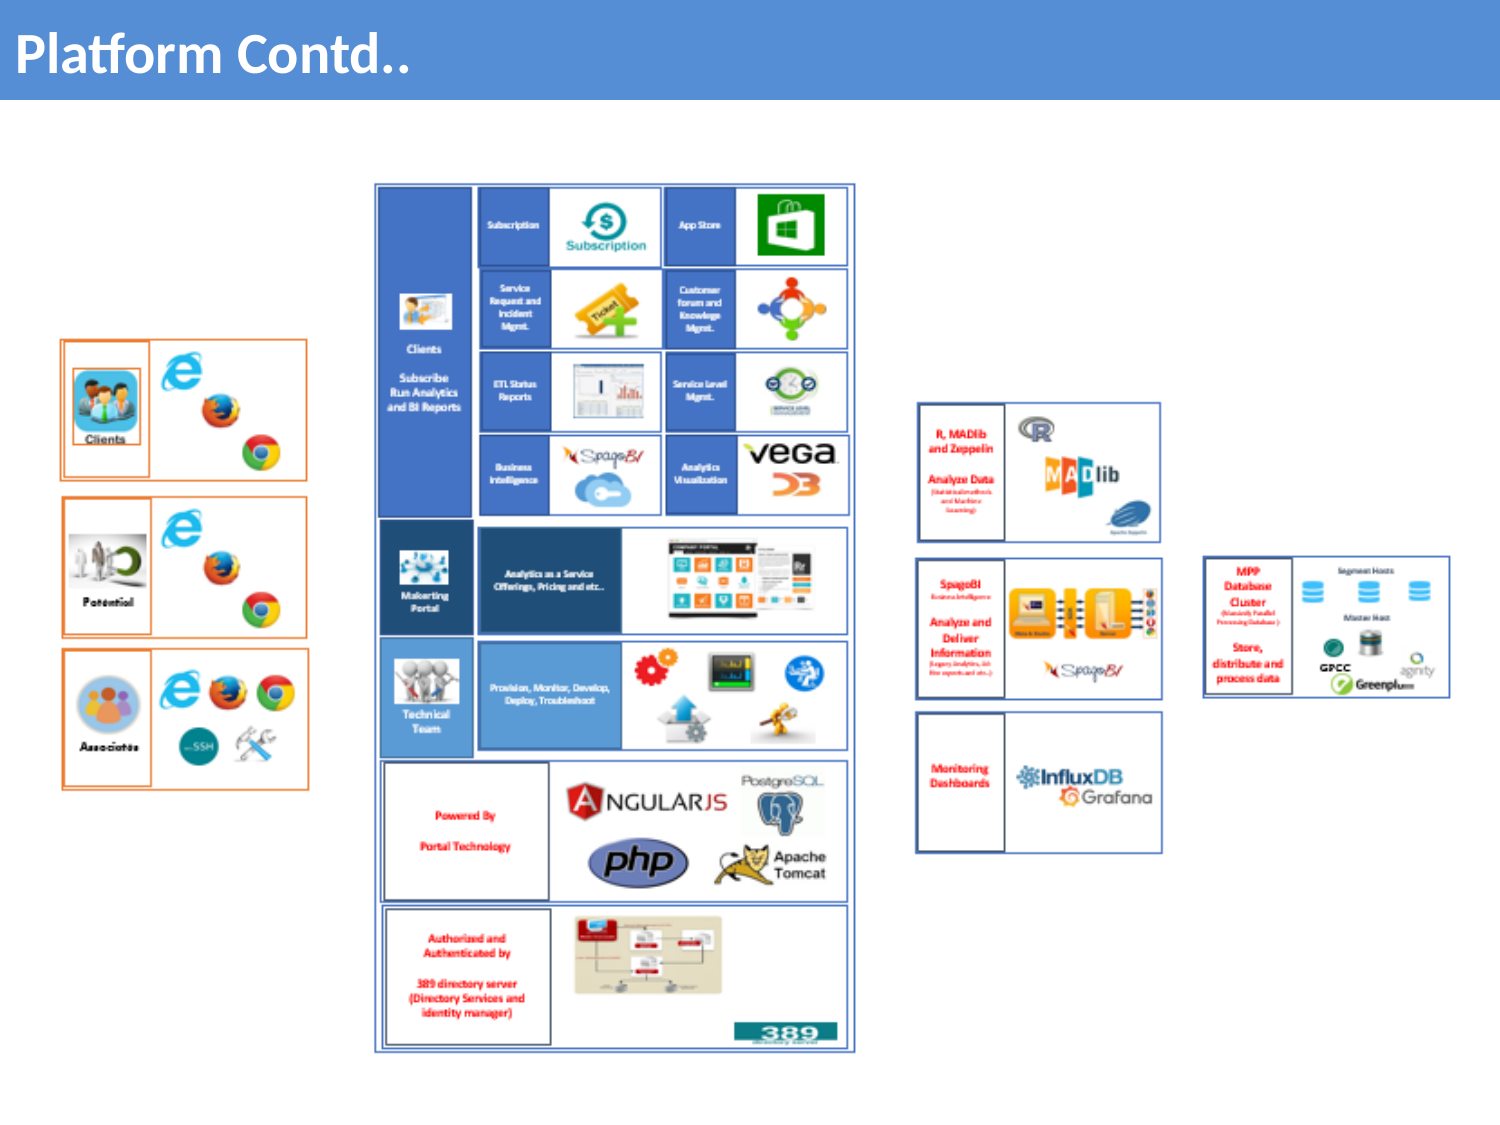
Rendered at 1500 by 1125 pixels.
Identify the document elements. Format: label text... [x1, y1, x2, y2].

picture [42, 162, 1458, 1066]
title Platform Contd.. [0, 0, 1500, 100]
